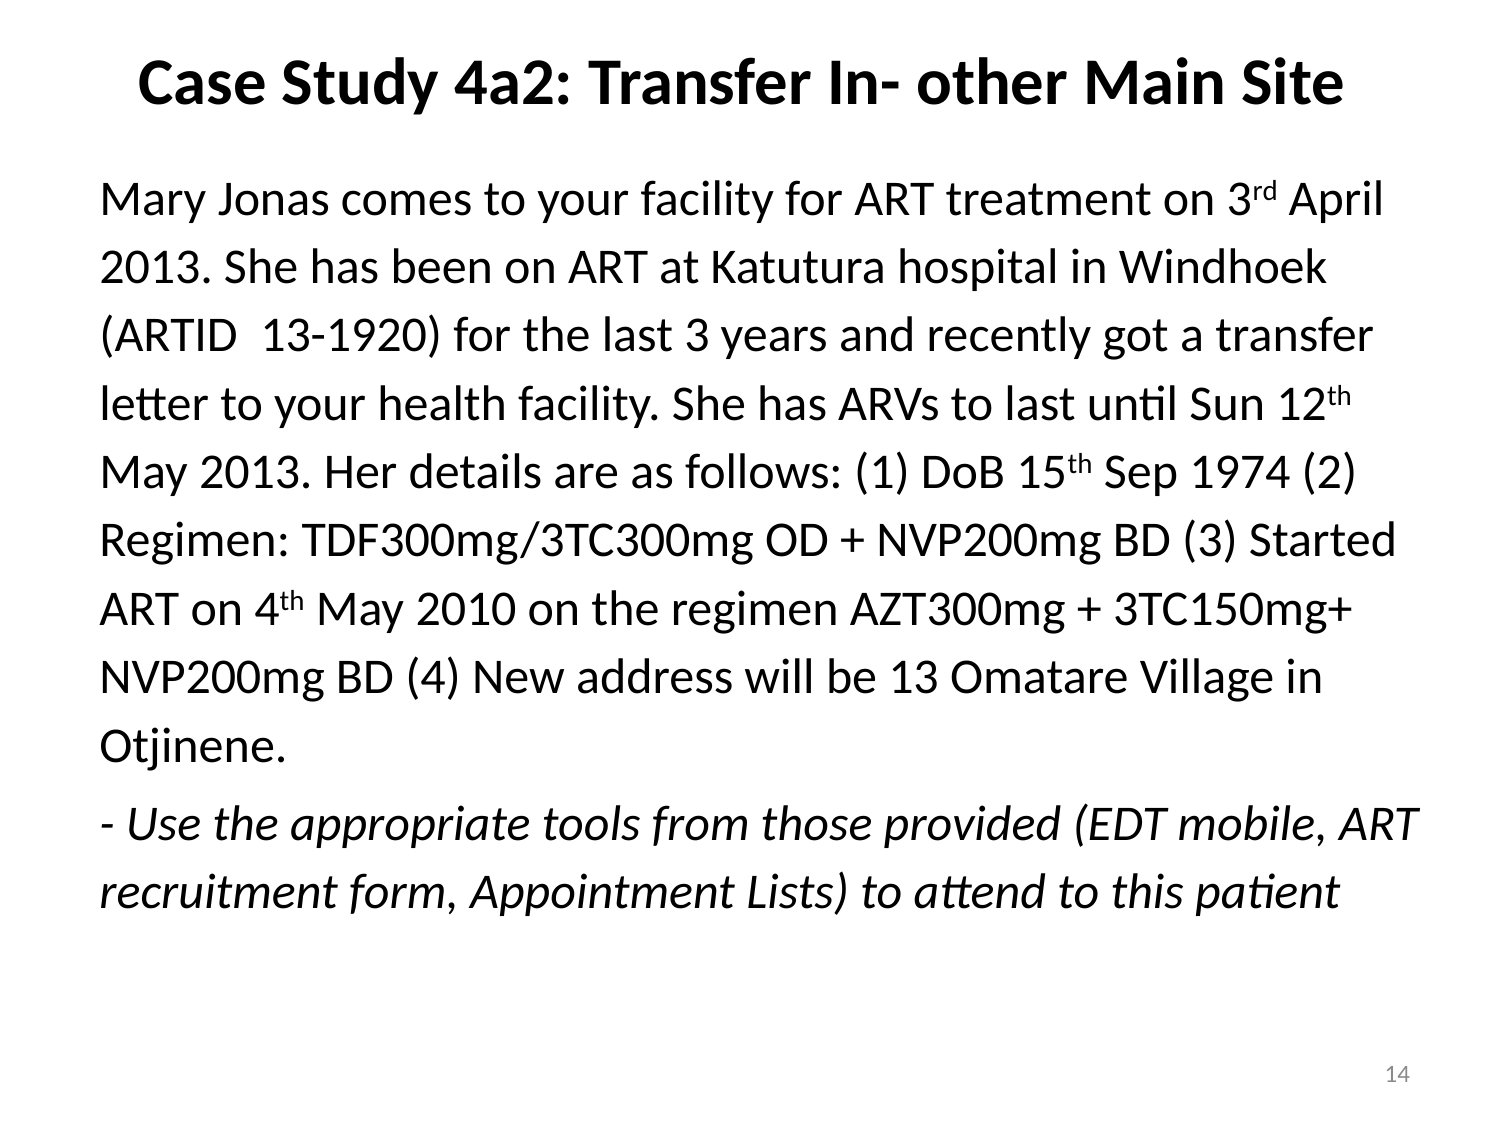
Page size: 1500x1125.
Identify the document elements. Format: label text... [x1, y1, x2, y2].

slide_number 14 [1074, 1042, 1425, 1103]
title Case Study 4a2: Transfer In- other Main Site [75, 19, 1425, 138]
list Mary Jonas comes to your facility for ART treatment on 3rd April 2013. She has been on ART at Katutura hospital in Windhoek (ARTID 13-1920) for the last 3 years and recently got a transfer letter to your health facility. She has ARVs to last until Sun 12th May 2013. Her details are as follows: (1) DoB 15th Sep 1974 (2) Regimen: TDF300mg/3TC300mg OD + NVP200mg BD (3) Started ART on 4th May 2010 on the regimen AZT300mg + 3TC150mg+ NVP200mg BD (4) New address will be 13 Omatare Village in Otjinene. - Use the appropriate tools from those provided (EDT mobile, ART recruitment form, Appointment Lists) to attend to this patient [75, 149, 1436, 1094]
